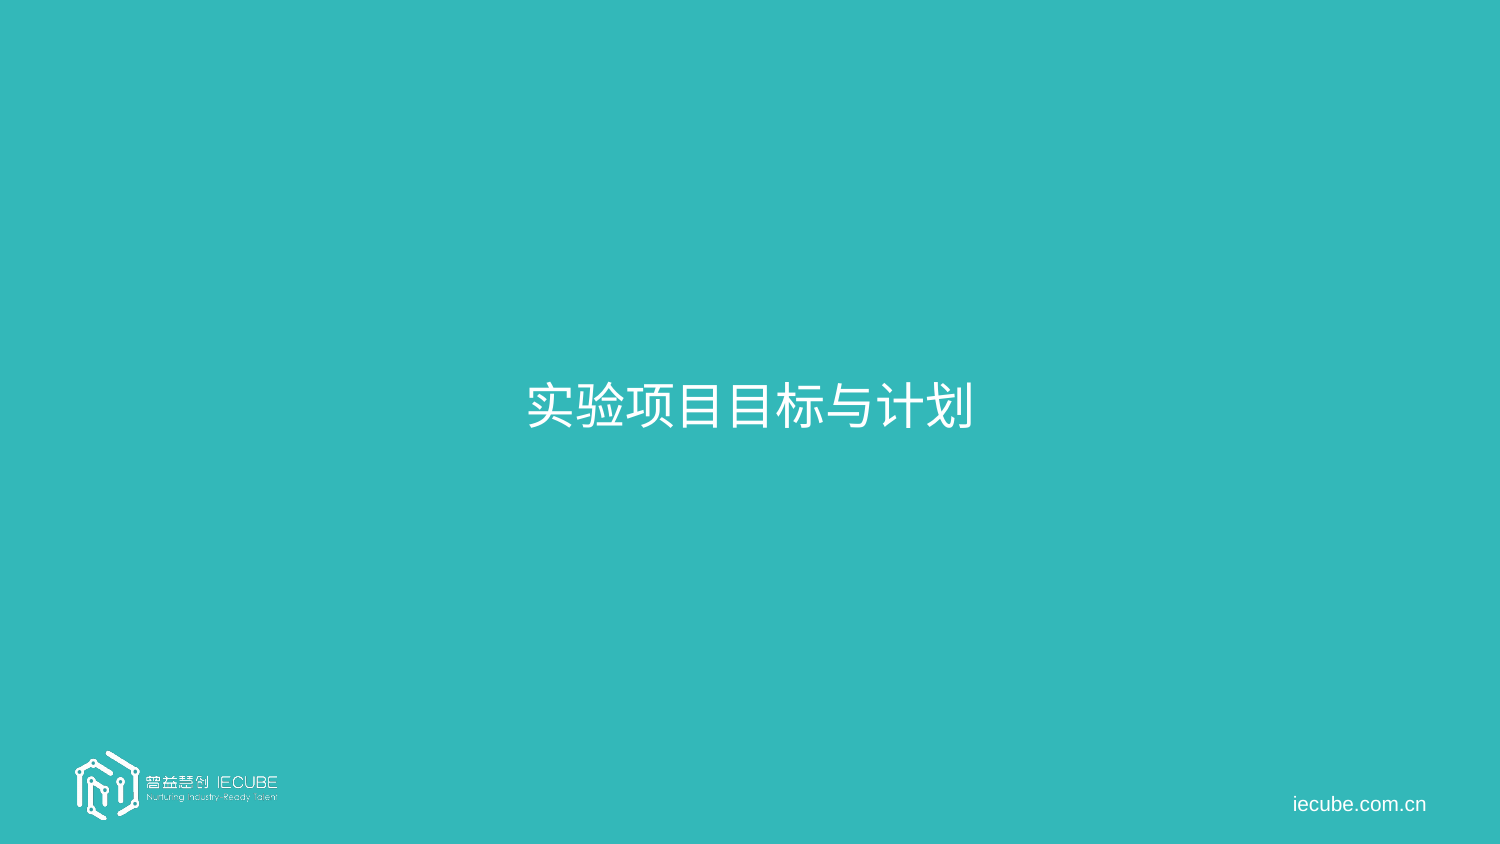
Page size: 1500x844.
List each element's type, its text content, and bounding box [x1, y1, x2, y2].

list 实验项目目标与计划 [0, 340, 1500, 477]
